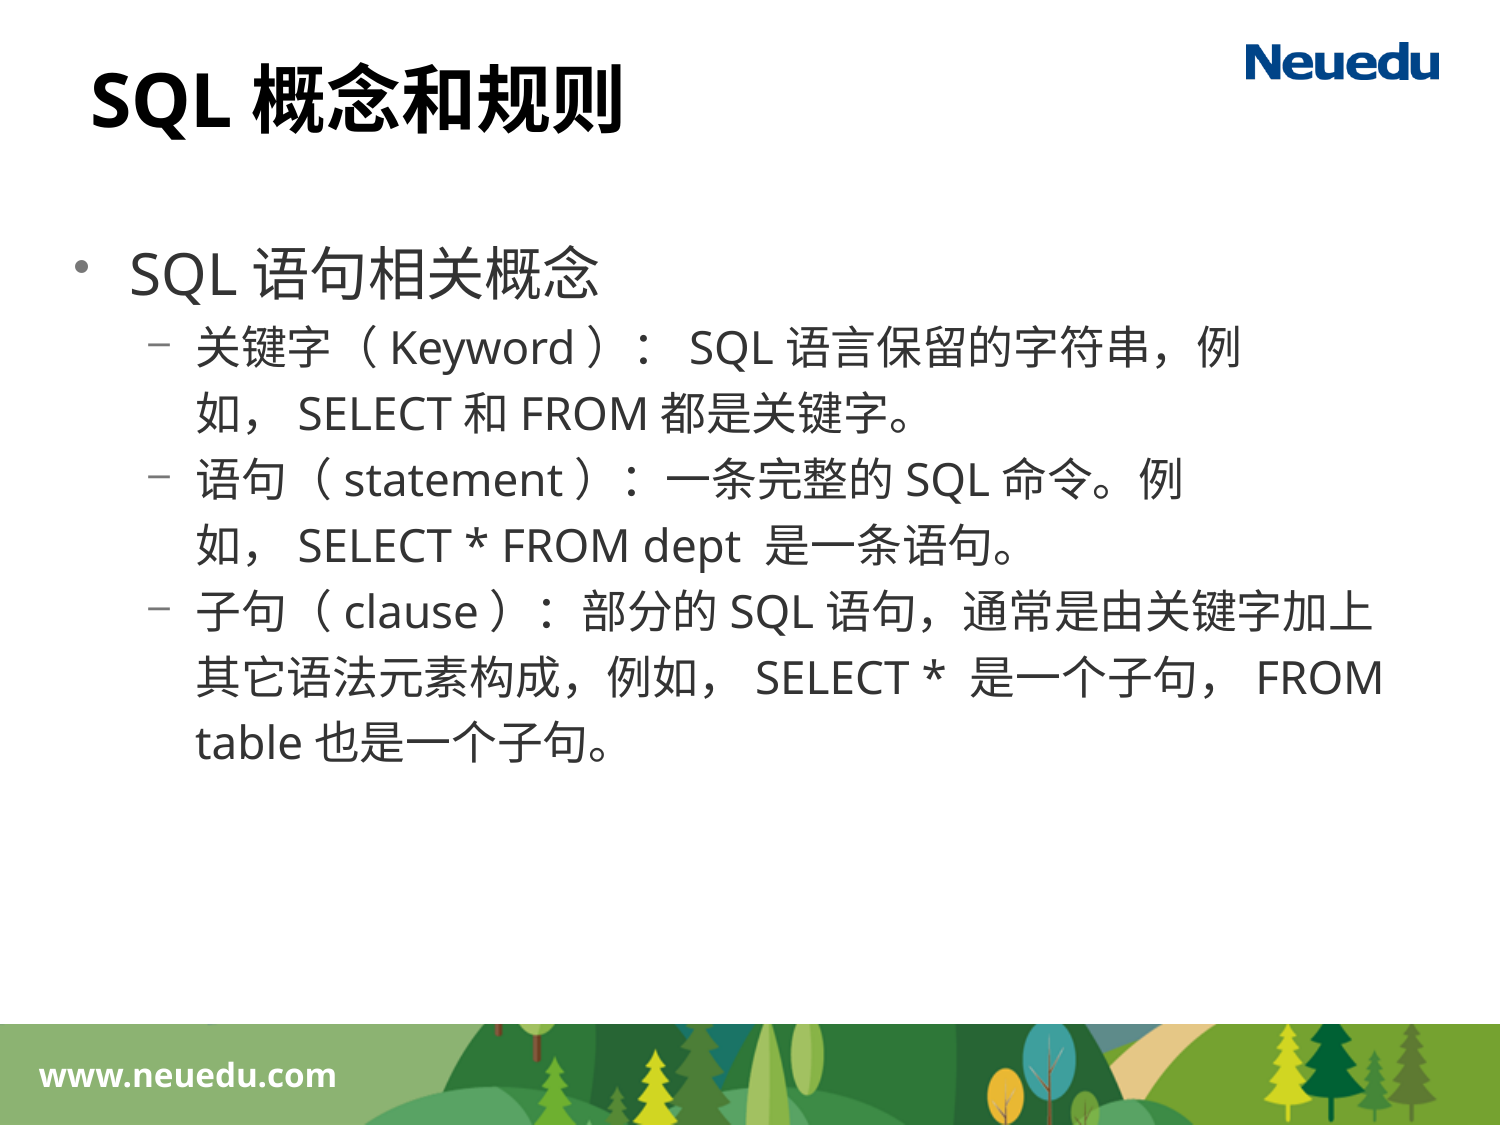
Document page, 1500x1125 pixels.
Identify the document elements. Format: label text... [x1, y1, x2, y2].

picture [0, 1024, 1500, 1125]
title SQL概念和规则 [75, 45, 1425, 150]
picture [1246, 42, 1439, 80]
list SQL语句相关概念 关键字（Keyword）：SQL语言保留的字符串，例如，SELECT和FROM都是关键字。 语句（statement）：一条完整的SQL命令。例如，SELECT * FROM dept 是一条语句。 子句（clause）：部分的SQL语句，通常是由关键字加上其它语法元素构成，例如，SELECT * 是一个子句，FROM table也是一个子句。 [58, 216, 1430, 1032]
